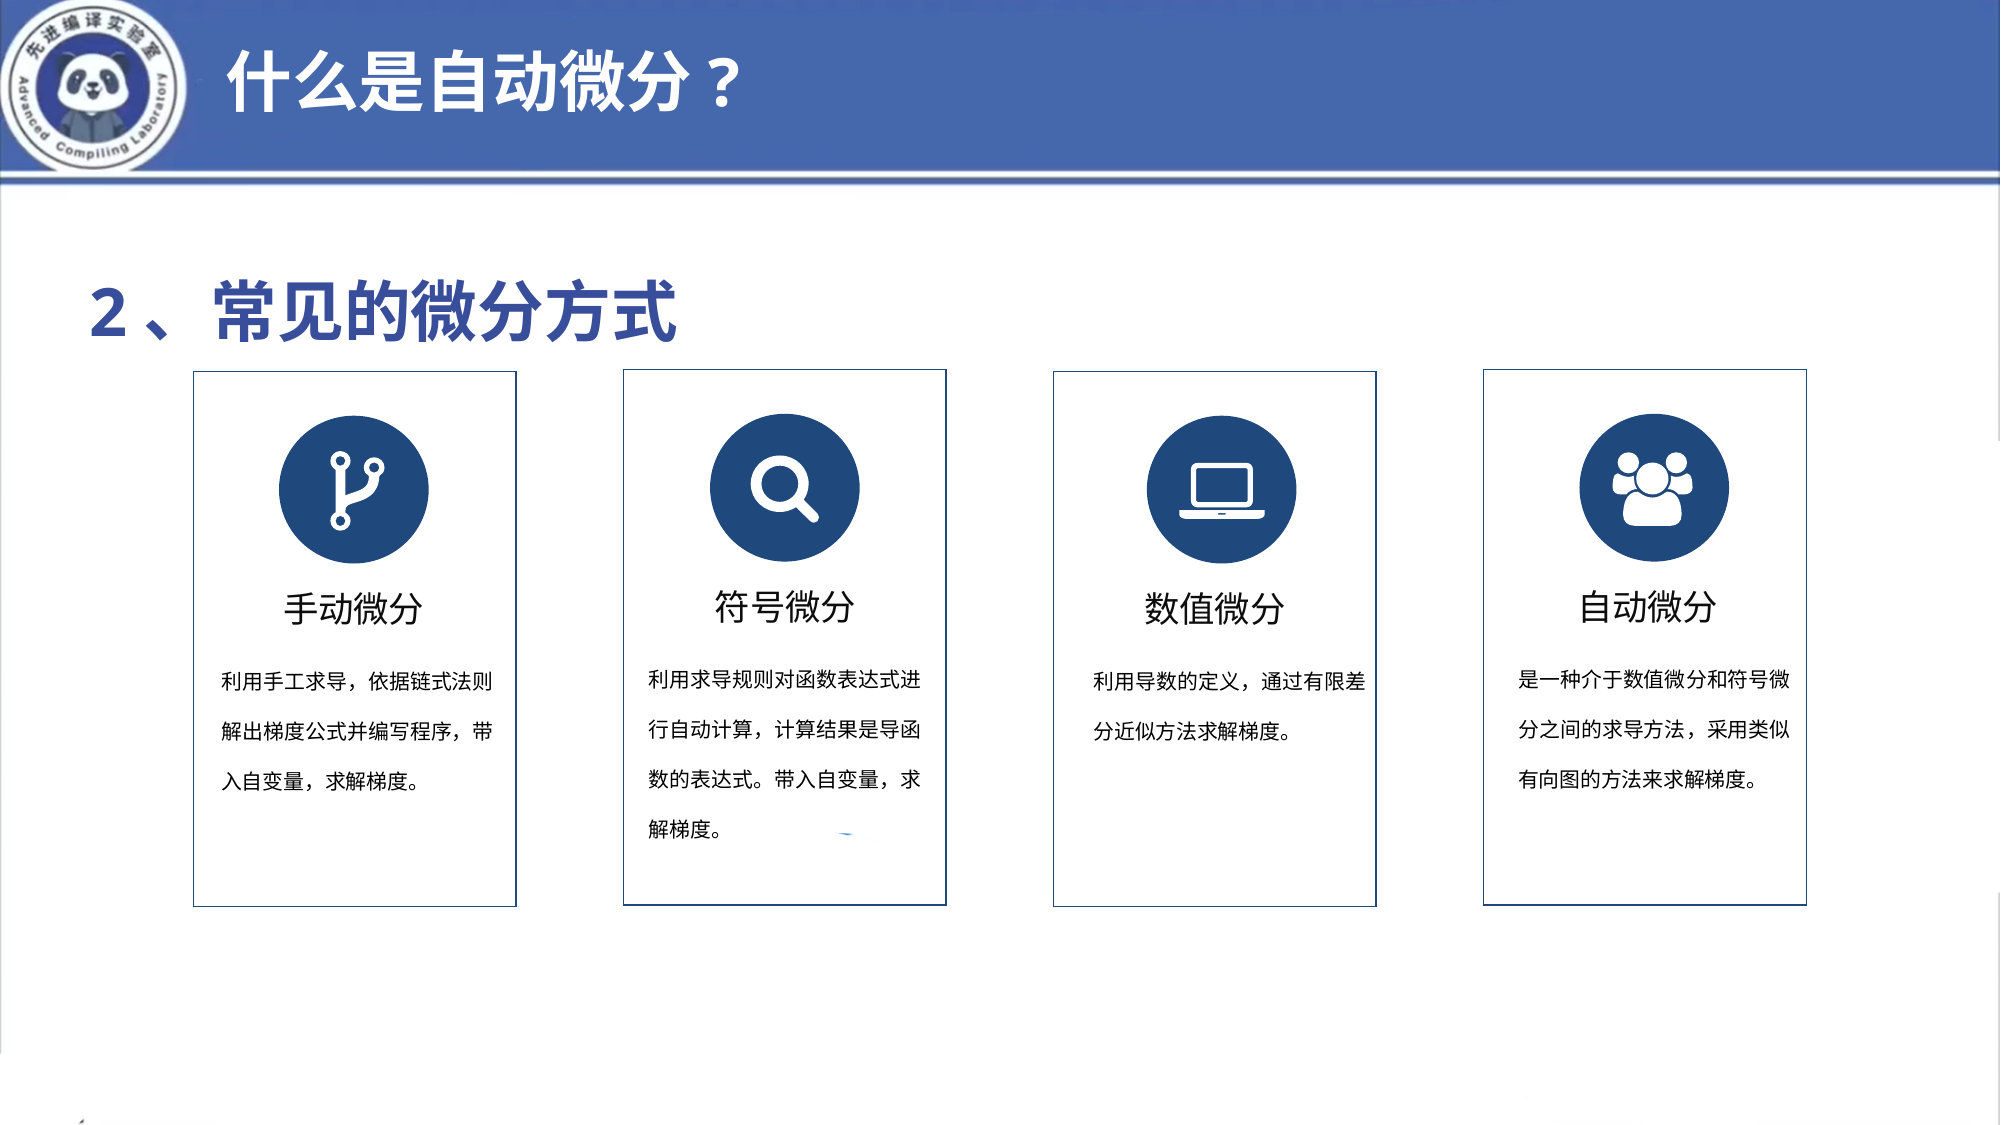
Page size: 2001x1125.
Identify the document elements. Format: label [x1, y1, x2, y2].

text_box [710, 413, 860, 562]
text_box [1146, 415, 1297, 564]
text_box [278, 415, 429, 564]
picture [0, 0, 2000, 1125]
text_box [1579, 413, 1730, 562]
